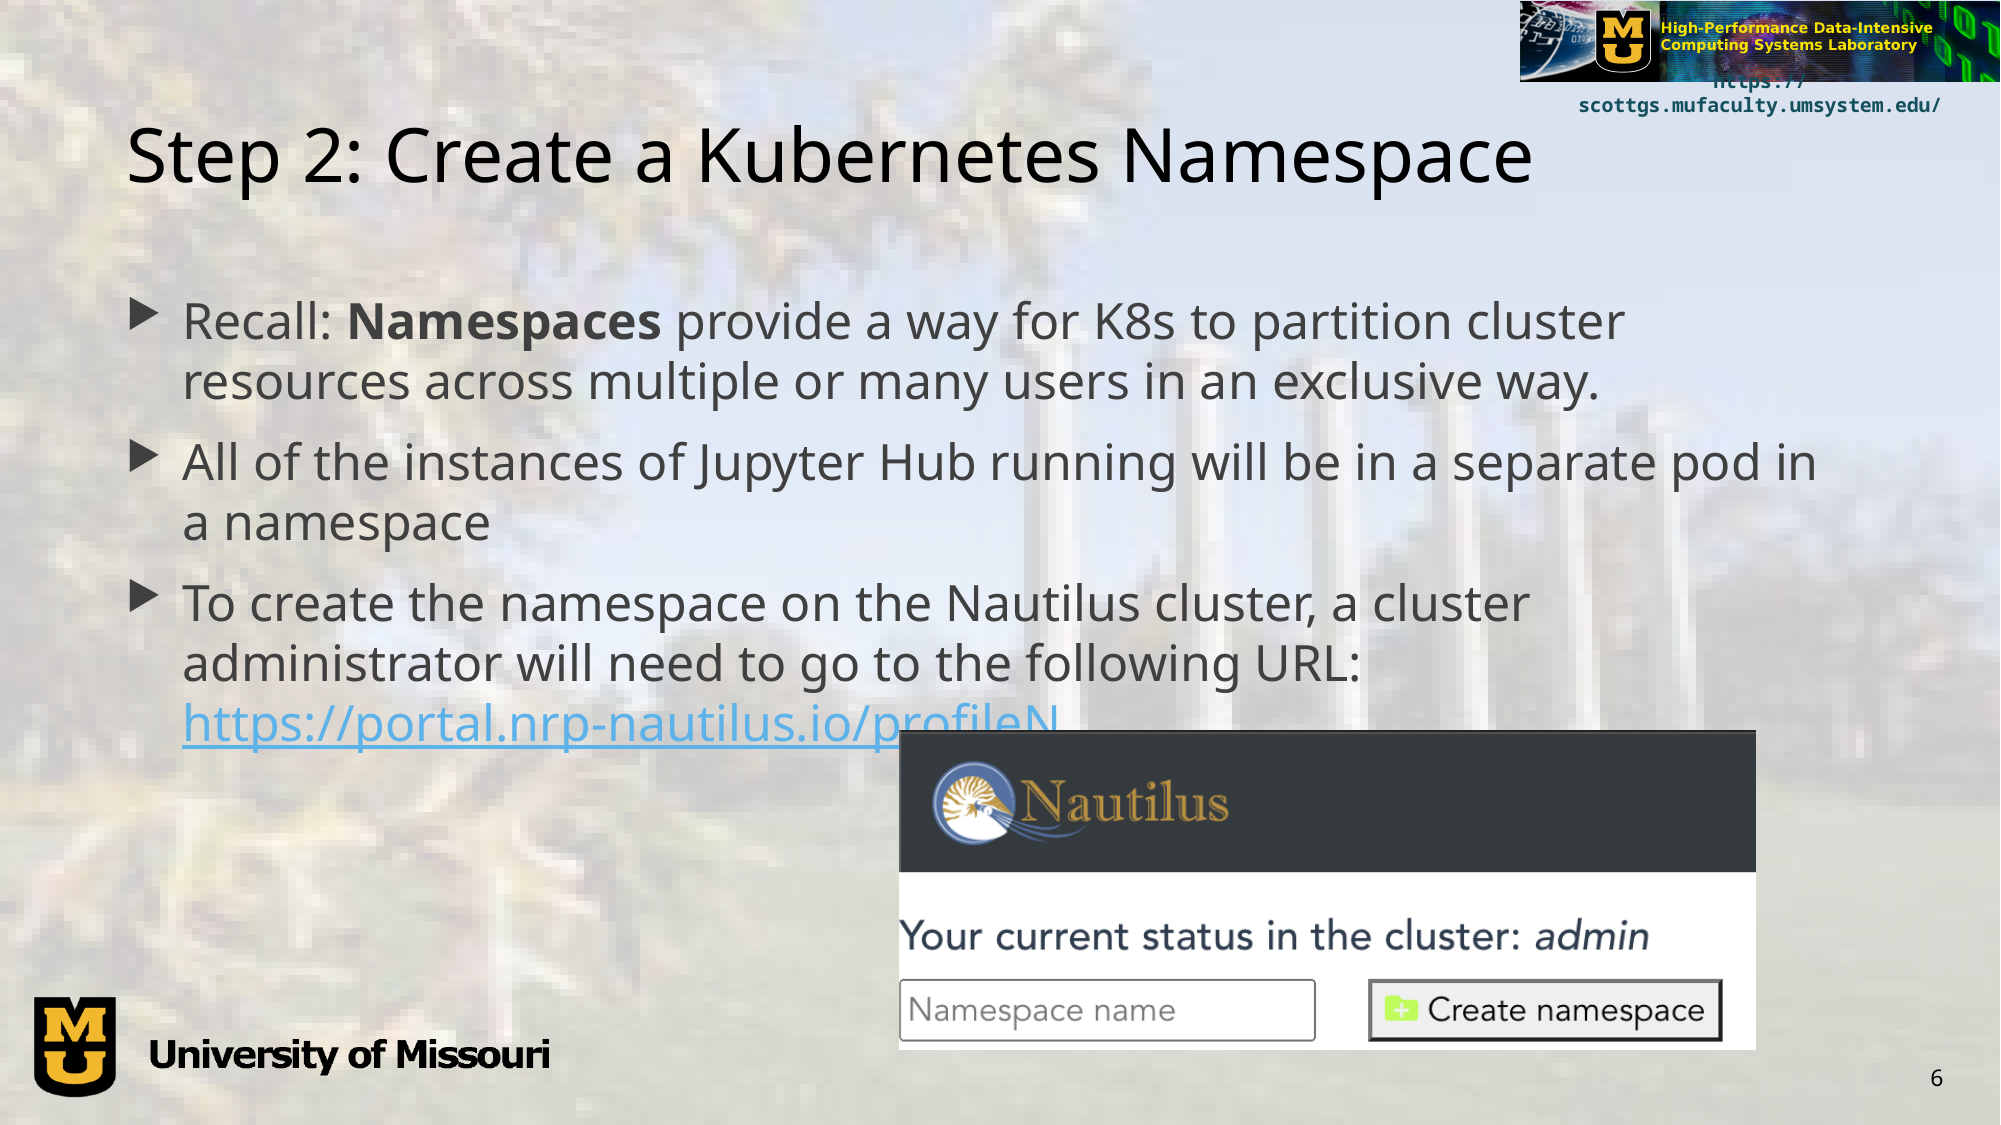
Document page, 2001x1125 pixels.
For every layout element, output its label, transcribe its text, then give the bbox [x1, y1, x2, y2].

picture [898, 730, 1757, 1051]
list Recall: Namespaces provide a way for K8s to partition cluster resources across multiple or many users in an exclusive way. All of the instances of Jupyter Hub running will be in a separate pod in a namespace To create the namespace on the Nautilus cluster, a cluster administrator will need to go to the following URL: https://portal.nrp-nautilus.io/profileN [111, 281, 1847, 919]
slide_number 6 [1846, 1049, 1959, 1110]
picture [1520, 1, 2000, 82]
picture [1977, 73, 2000, 82]
title Step 2: Create a Kubernetes Namespace [111, 99, 1847, 281]
picture [6, 971, 579, 1121]
